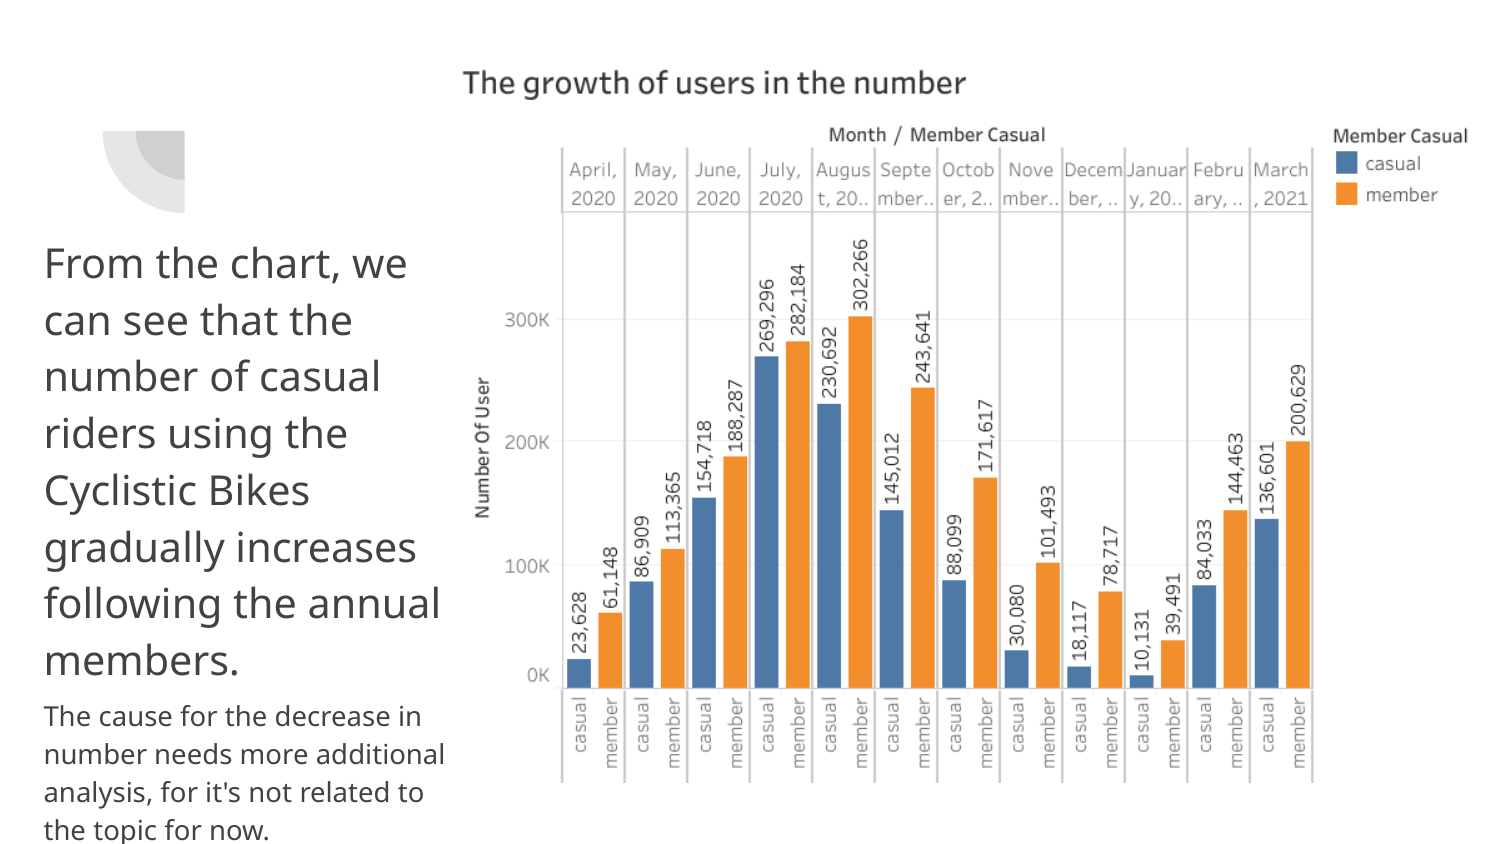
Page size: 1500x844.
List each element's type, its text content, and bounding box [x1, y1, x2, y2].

picture [455, 50, 1500, 784]
list From the chart, we can see that the number of casual riders using the Cyclistic Bikes gradually increases following the annual members. The cause for the decrease in number needs more additional analysis, for it's not related to the topic for now. [28, 214, 471, 844]
